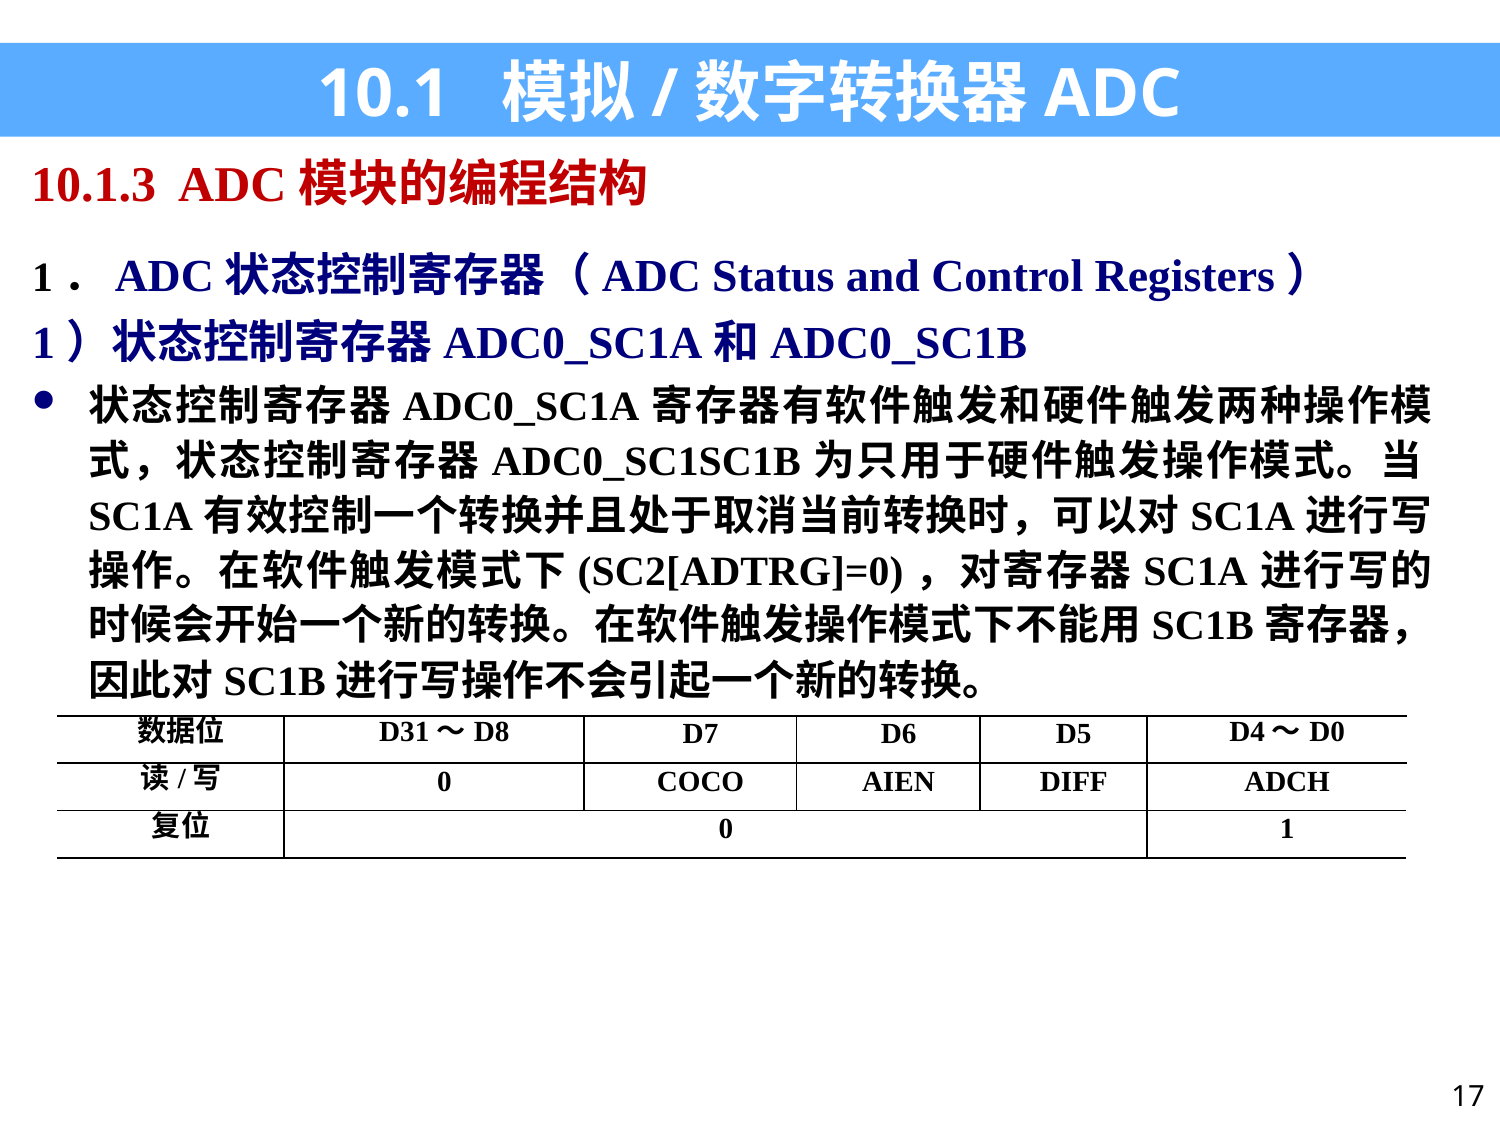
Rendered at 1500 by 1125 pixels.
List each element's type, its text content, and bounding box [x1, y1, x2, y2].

table_header D6 [797, 717, 979, 762]
table_cell 0 [285, 764, 583, 810]
table_cell 复位 [57, 811, 283, 857]
text_box 10.1 模拟/数字转换器ADC [0, 42, 1500, 138]
table_header 数据位 [57, 717, 283, 762]
table_cell 0 [285, 811, 1146, 857]
text_box 10.1.3 ADC模块的编程结构 [16, 144, 663, 219]
table_header D5 [981, 717, 1146, 762]
text_box 1．ADC状态控制寄存器（ADC Status and Control Registers） 1）状态控制寄存器ADC0_SC1A和ADC0_SC1B 状态控制寄存器ADC0_SC1A寄存器有软件触发和硬件触发两种操作模式，状态控制寄存器ADC0_SC1SC1B为只用于硬件触发操作模式。当SC1A有效控制一个转换并且处于取消当前转换时，可以对SC1A进行写操作。在软件触发模式下(SC2[ADTRG]=0)，对寄存器SC1A进行写的时候会开始一个新的转换。在软件触发操作模式下不能用SC1B寄存器，因此对SC1B进行写操作不会引起一个新的转换。 [17, 232, 1447, 711]
table_cell 读/写 [57, 764, 283, 810]
table_cell DIFF [981, 764, 1146, 810]
table_cell COCO [585, 764, 796, 810]
table_header D7 [585, 717, 796, 762]
table_header D31～D8 [285, 717, 583, 762]
table_header D4～D0 [1148, 717, 1407, 762]
table_cell AIEN [797, 764, 979, 810]
slide_number 17 [1149, 1049, 1500, 1125]
table_cell 1 [1148, 811, 1406, 857]
table_cell ADCH [1148, 764, 1407, 810]
